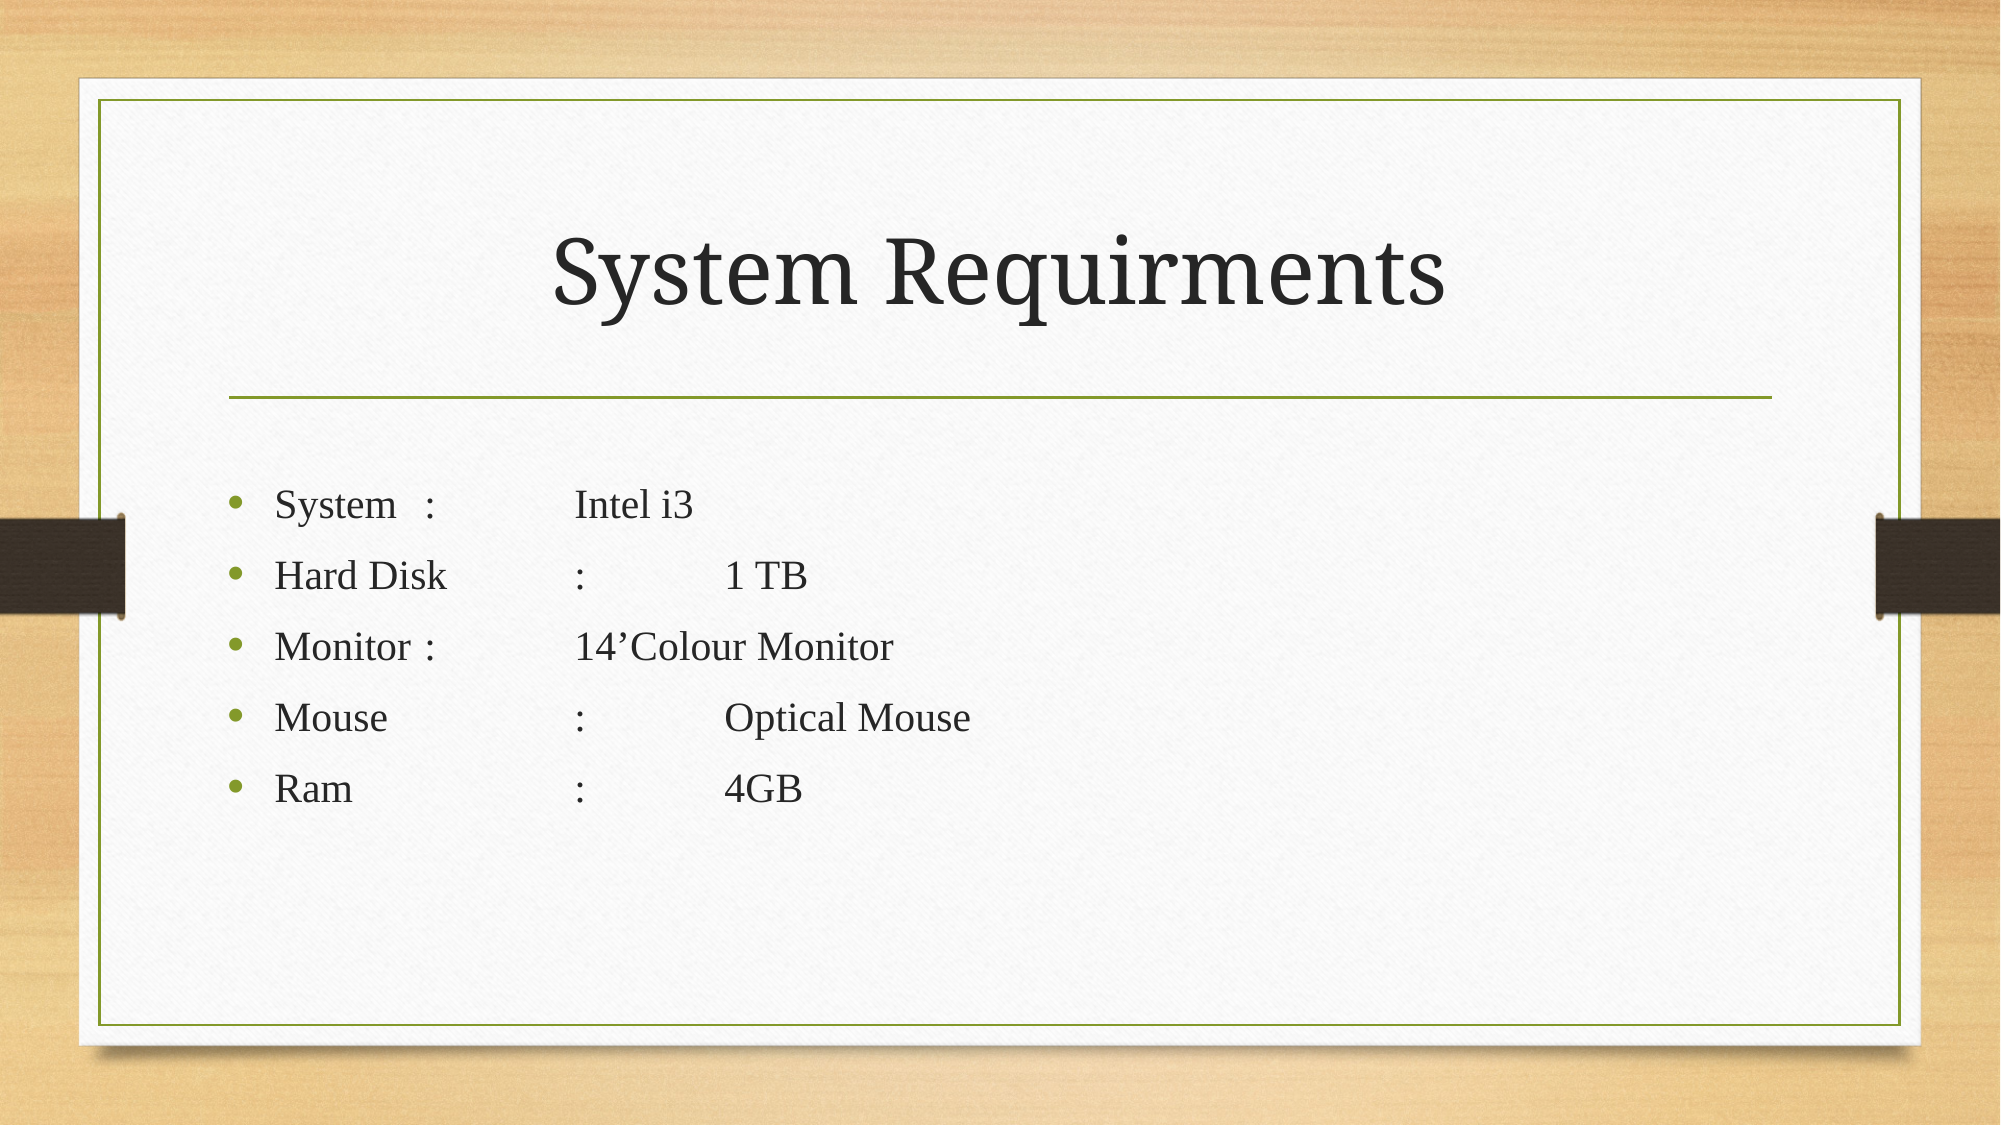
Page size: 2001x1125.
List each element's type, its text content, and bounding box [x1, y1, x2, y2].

picture [0, 0, 2001, 1125]
list System : Intel i3 Hard Disk : 1 TB Monitor : 14’Colour Monitor Mouse : Optical Mouse Ram : 4GB [212, 419, 1788, 1009]
title System Requirments [212, 161, 1788, 375]
